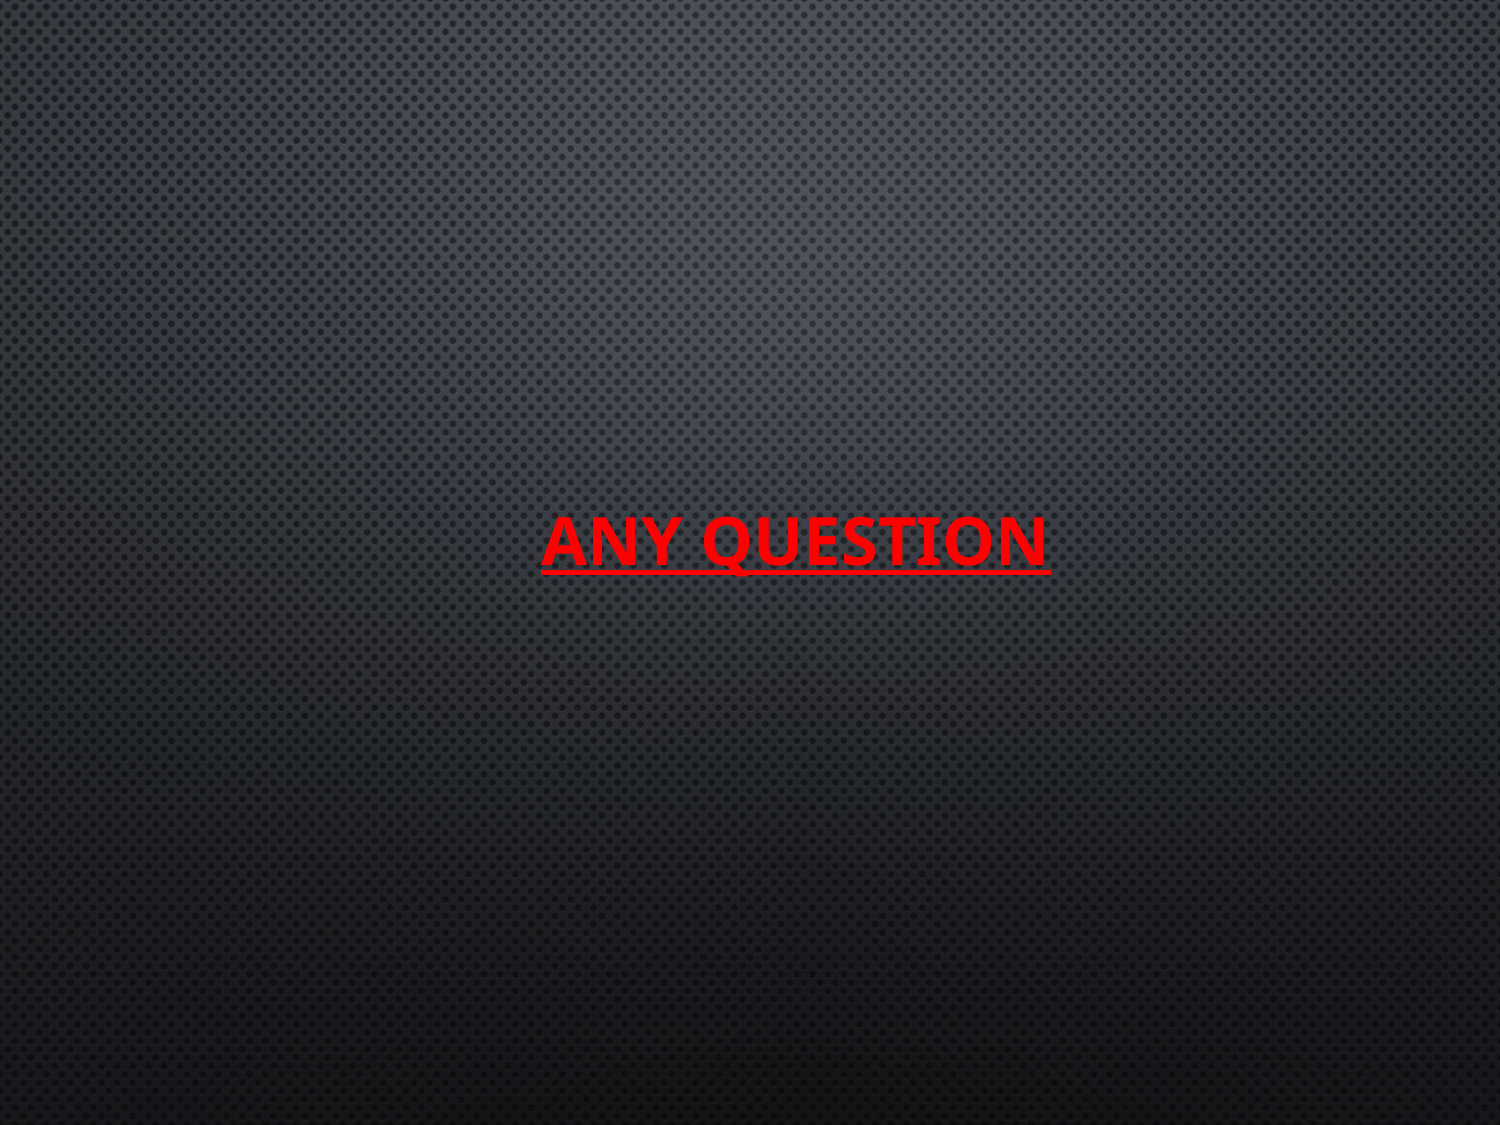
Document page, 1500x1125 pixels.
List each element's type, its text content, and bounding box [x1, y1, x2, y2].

title any question [134, 219, 1367, 858]
